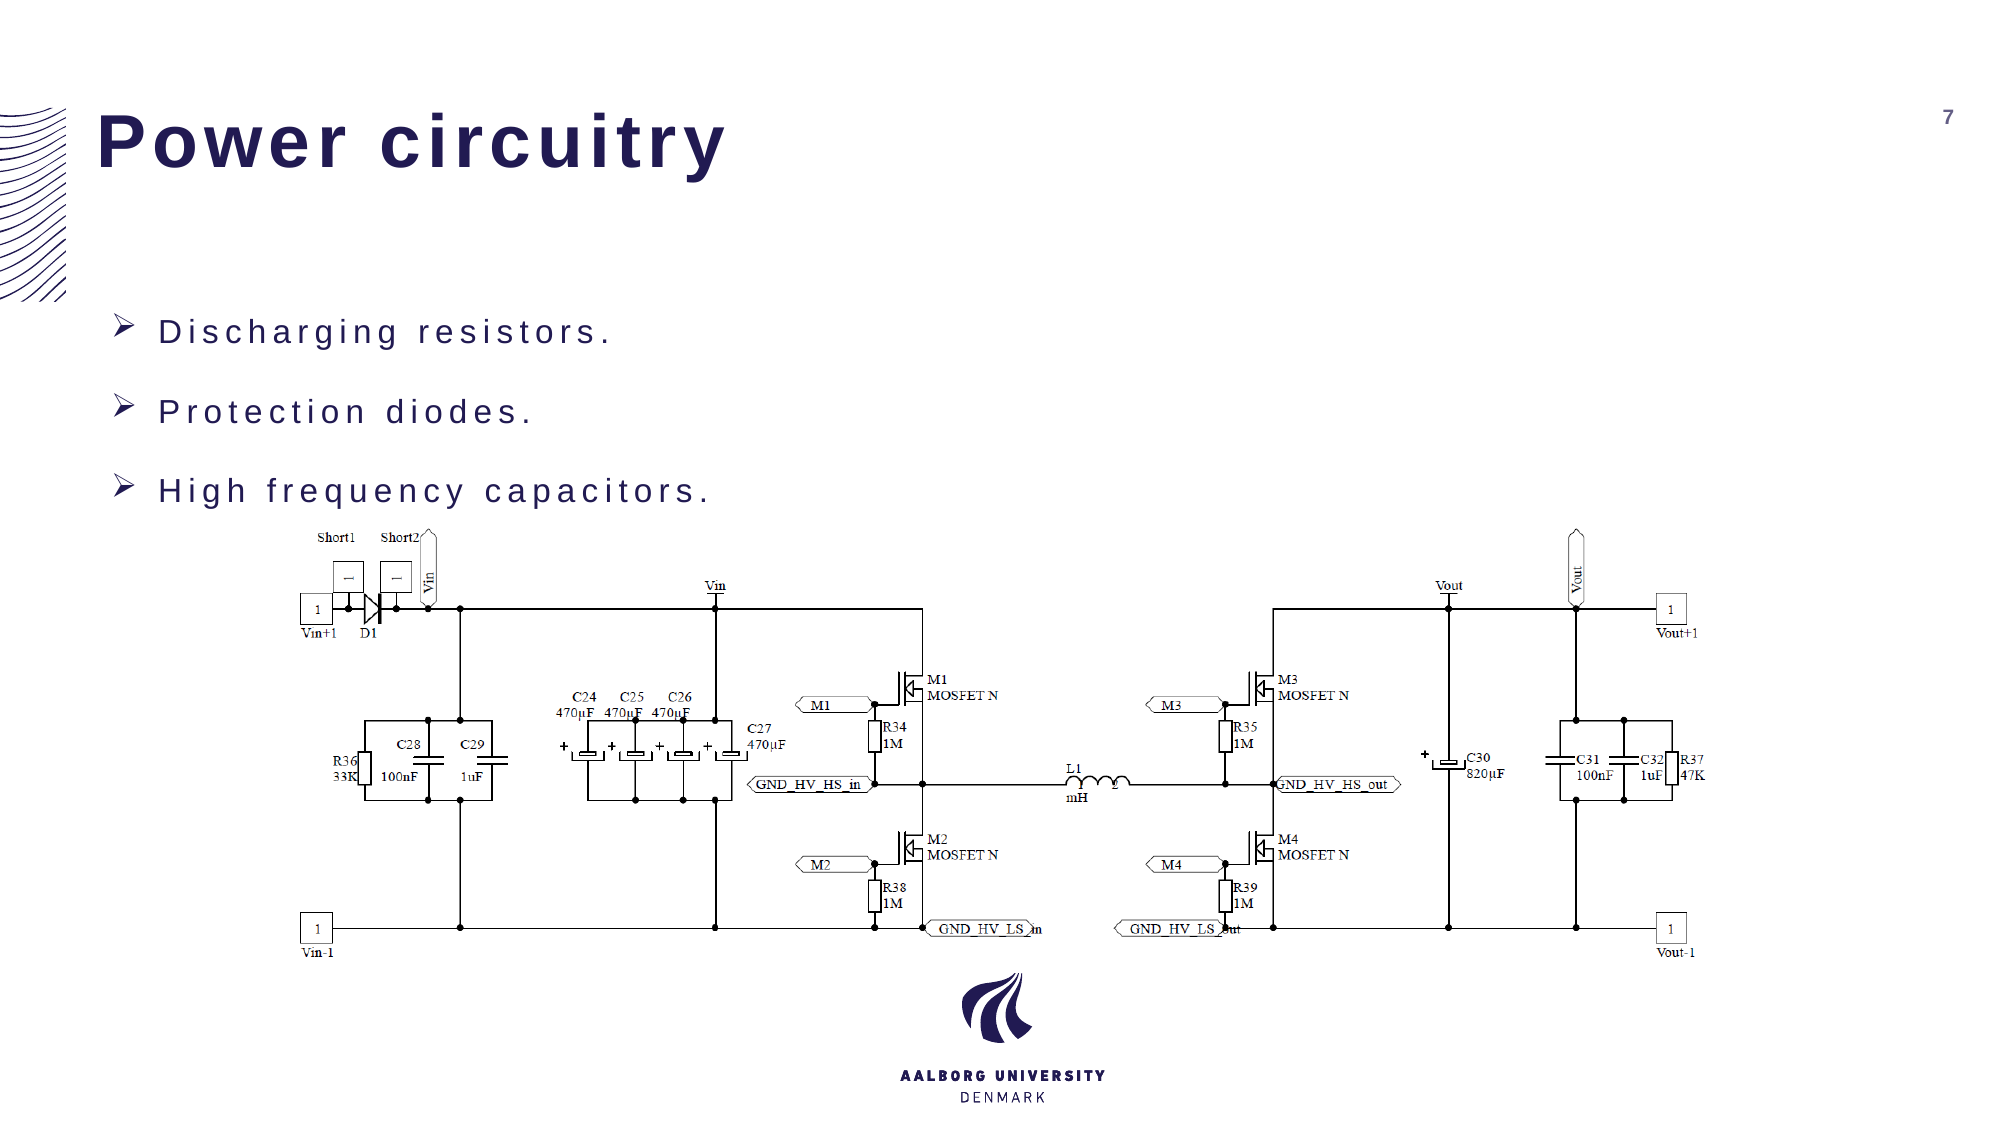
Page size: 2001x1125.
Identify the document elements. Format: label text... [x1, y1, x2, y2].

title Power circuitry [96, 60, 935, 303]
picture [270, 519, 1730, 973]
text_box Discharging resistors. Protection diodes. High frequency capacitors. [96, 302, 848, 517]
slide_number 7 [1860, 97, 1954, 135]
